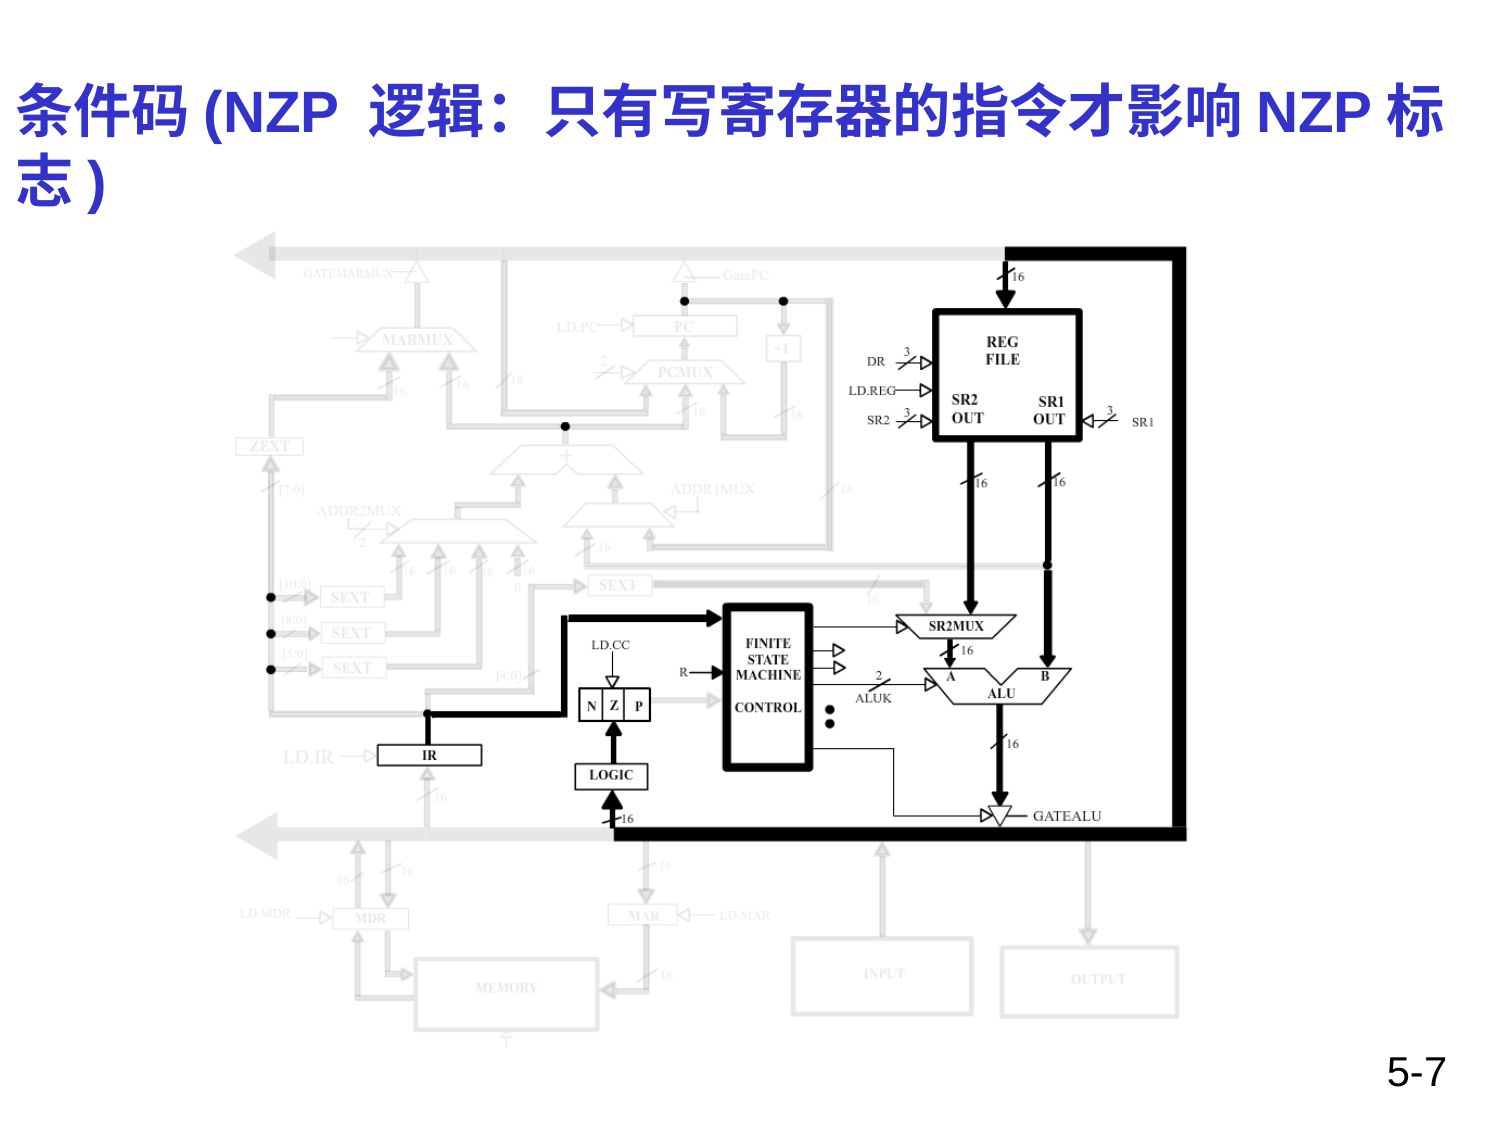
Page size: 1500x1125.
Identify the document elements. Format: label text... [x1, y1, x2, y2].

slide_number 5- [1074, 1037, 1463, 1101]
title 条件码(NZP 逻辑：只有写寄存器的指令才影响NZP标志) [0, 99, 1500, 188]
picture [229, 231, 1223, 1048]
